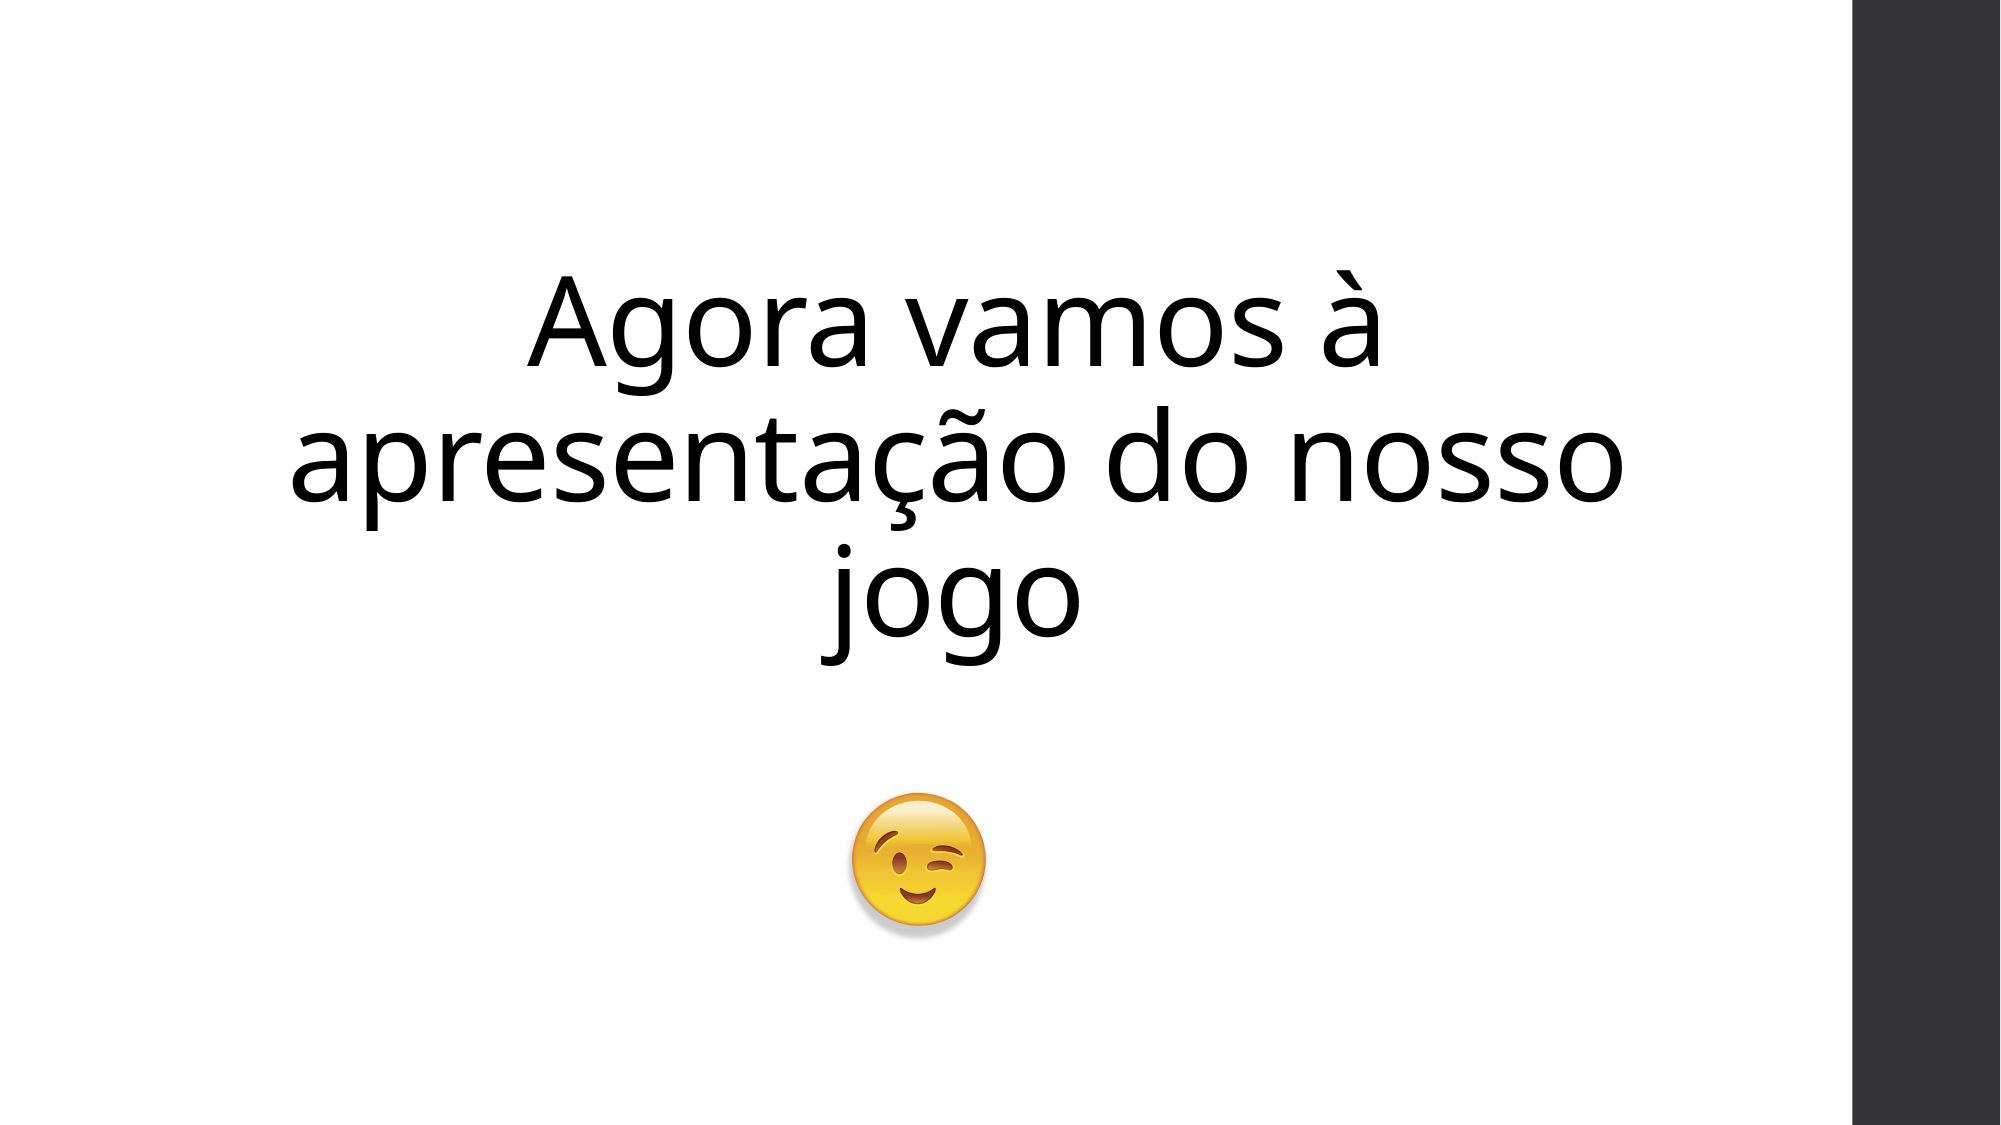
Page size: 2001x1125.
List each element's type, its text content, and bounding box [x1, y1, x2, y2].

title Agora vamos à apresentação do nosso jogo [162, 453, 1753, 672]
picture [730, 670, 1106, 1047]
